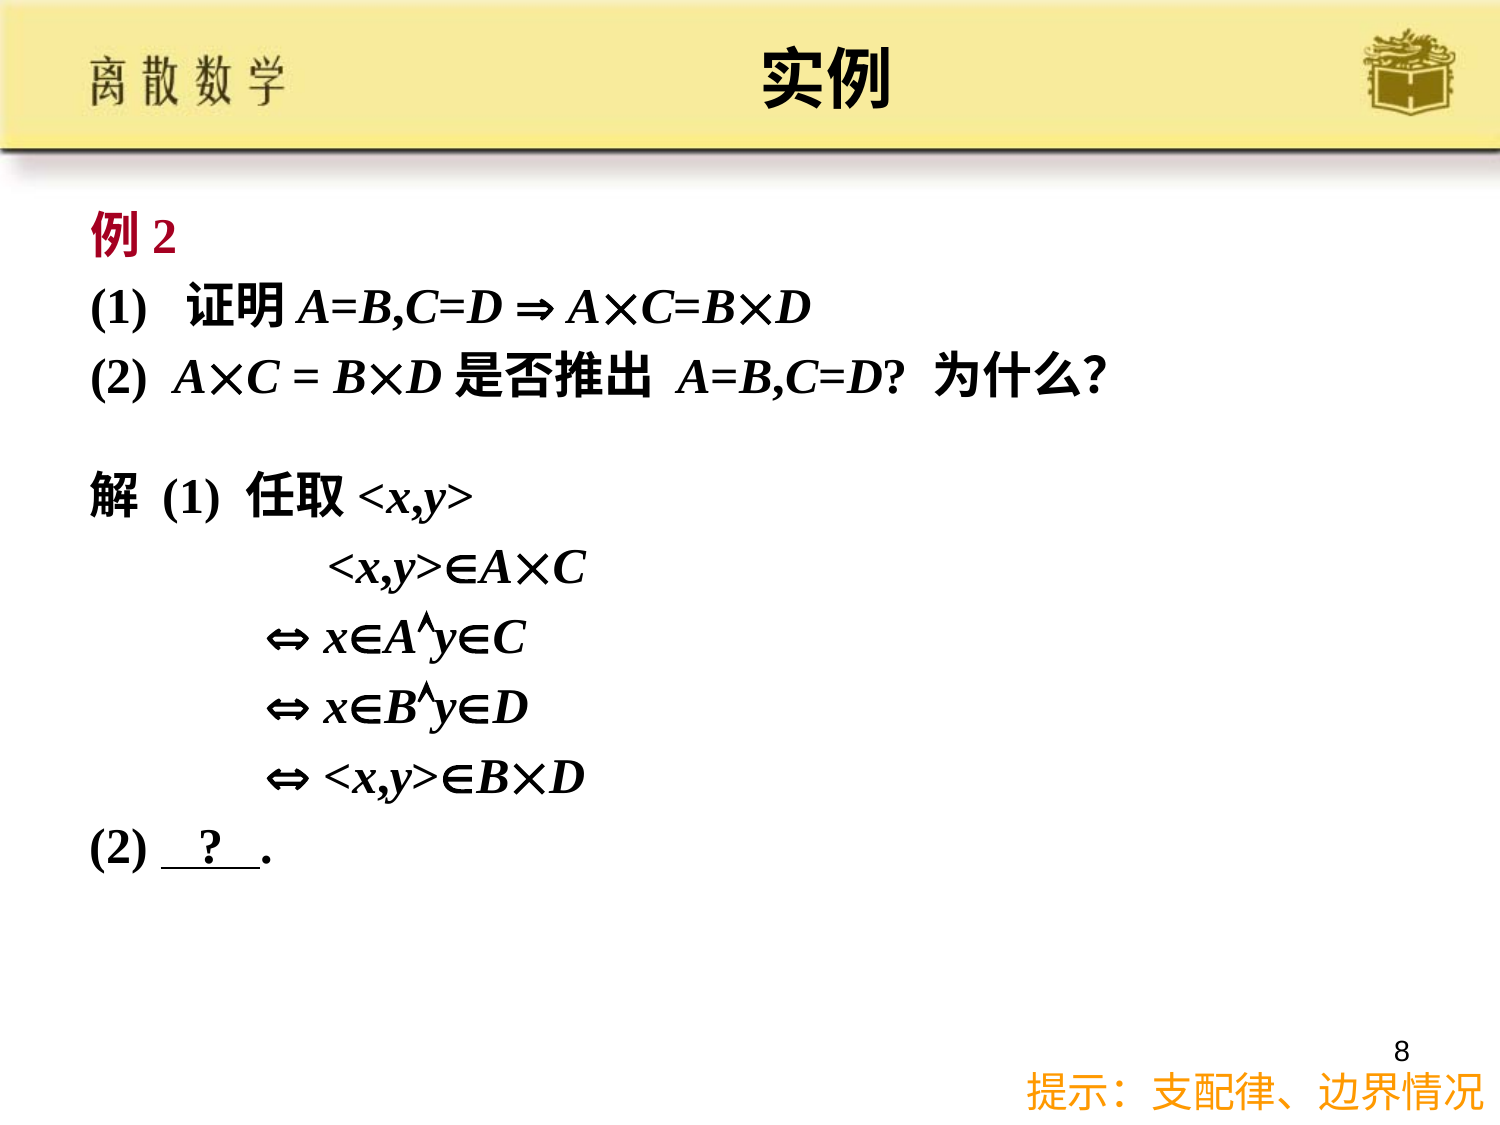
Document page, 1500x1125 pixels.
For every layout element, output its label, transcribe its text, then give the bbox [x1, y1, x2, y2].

slide_number 8 [1074, 1024, 1425, 1058]
text_box 提示：支配律、边界情况 [1009, 1058, 1500, 1124]
text_box 解 (1) 任取<x,y> <x,y>AC  xAyC  xByD  <x,y>BD (2) ? . [74, 456, 1500, 988]
picture [0, 0, 1500, 1125]
list 例2 (1) 证明A=B,C=D  AC=BD (2) AC = BD是否推出 A=B,C=D? 为什么？ [75, 196, 1500, 433]
title 实例 [324, 42, 1329, 112]
